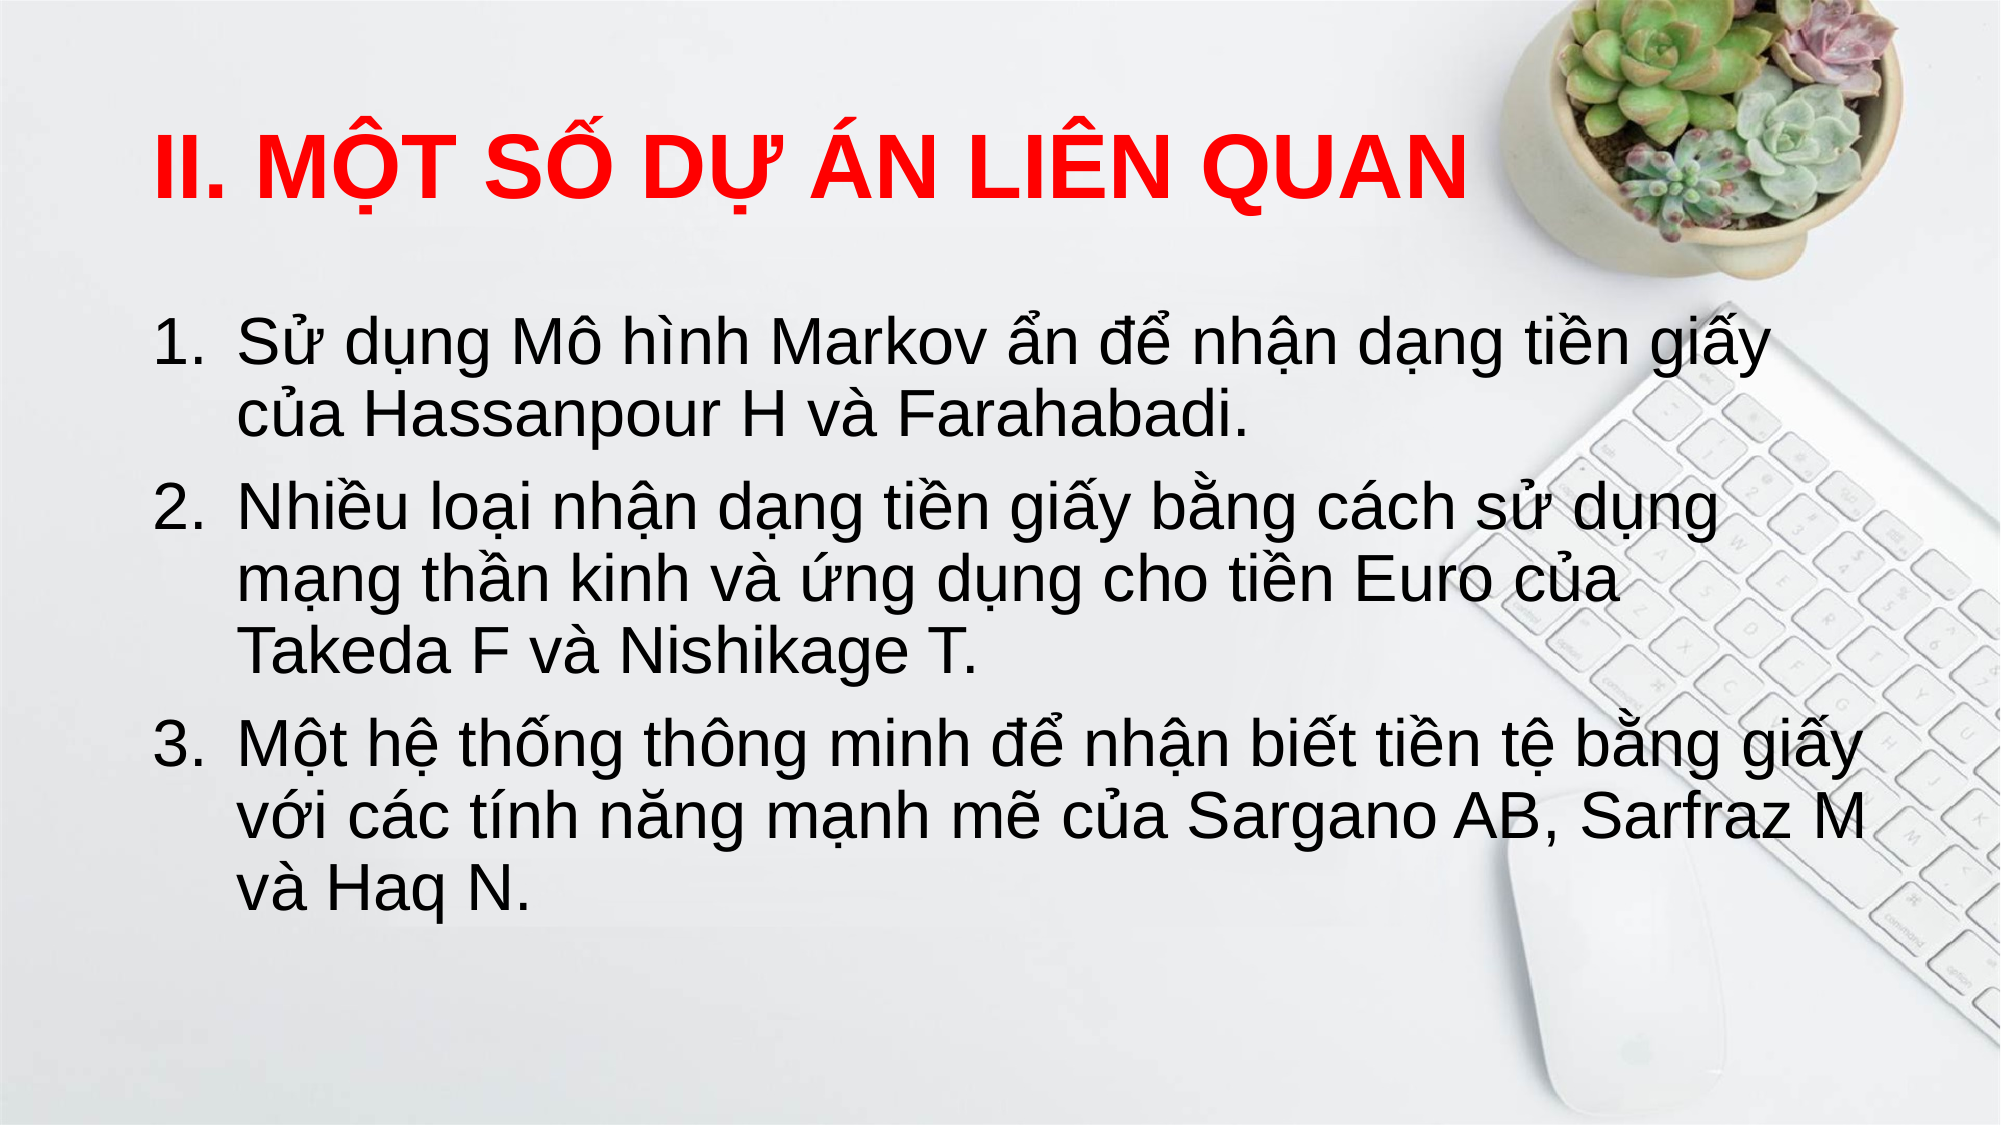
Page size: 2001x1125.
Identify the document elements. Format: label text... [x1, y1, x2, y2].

list Sử dụng Mô hình Markov ẩn để nhận dạng tiền giấy của Hassanpour H và Farahabadi. Nhiều loại nhận dạng tiền giấy bằng cách sử dụng mạng thần kinh và ứng dụng cho tiền Euro của Takeda F và Nishikage T. Một hệ thống thông minh để nhận biết tiền tệ bằng giấy với các tính năng mạnh mẽ của Sargano AB, Sarfraz M và Haq N. [137, 299, 1900, 1014]
title II. MỘT SỐ DỰ ÁN LIÊN QUAN [137, 59, 1863, 278]
picture [0, 0, 2001, 1125]
